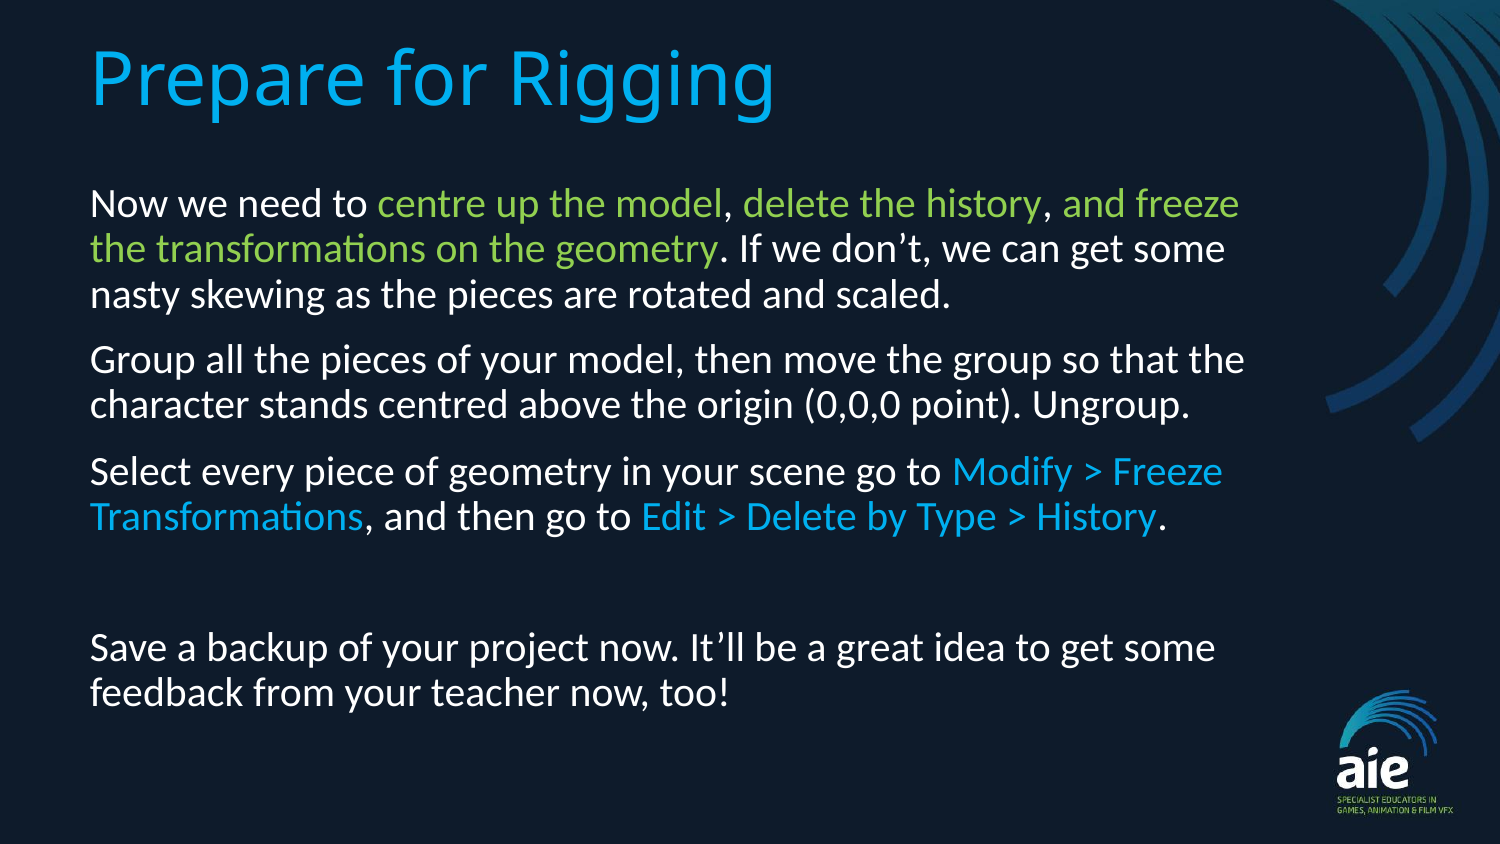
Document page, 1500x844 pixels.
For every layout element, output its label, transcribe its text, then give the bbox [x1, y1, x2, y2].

text_box Now we need to centre up the model, delete the history, and freeze the transformations on the geometry. If we don’t, we can get some nasty skewing as the pieces are rotated and scaled. Group all the pieces of your model, then move the group so that the character stands centred above the origin (0,0,0 point). Ungroup. Select every piece of geometry in your scene go to Modify > Freeze Transformations, and then go to Edit > Delete by Type > History. Save a backup of your project now. It’ll be a great idea to get some feedback from your teacher now, too! [74, 174, 1309, 753]
text_box Prepare for Rigging [75, 33, 1425, 175]
picture [0, 0, 1500, 844]
